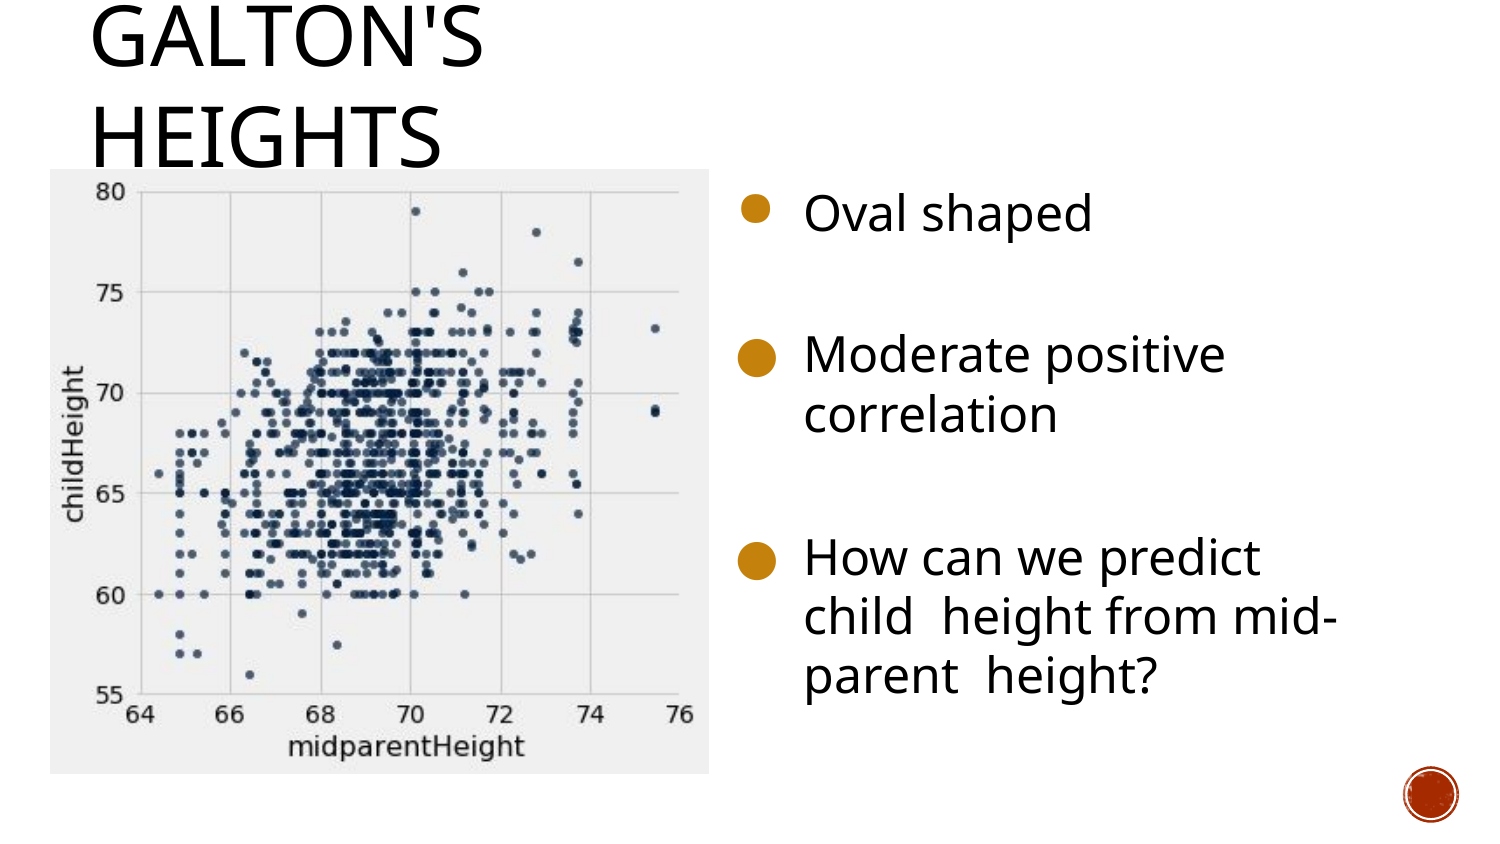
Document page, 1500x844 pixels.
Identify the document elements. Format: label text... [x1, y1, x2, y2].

title Galton's Heights [86, 0, 683, 169]
text_box Oval shaped Moderate positive correlation How can we predict child height from mid-parent height? [733, 179, 1448, 704]
picture [50, 169, 709, 774]
